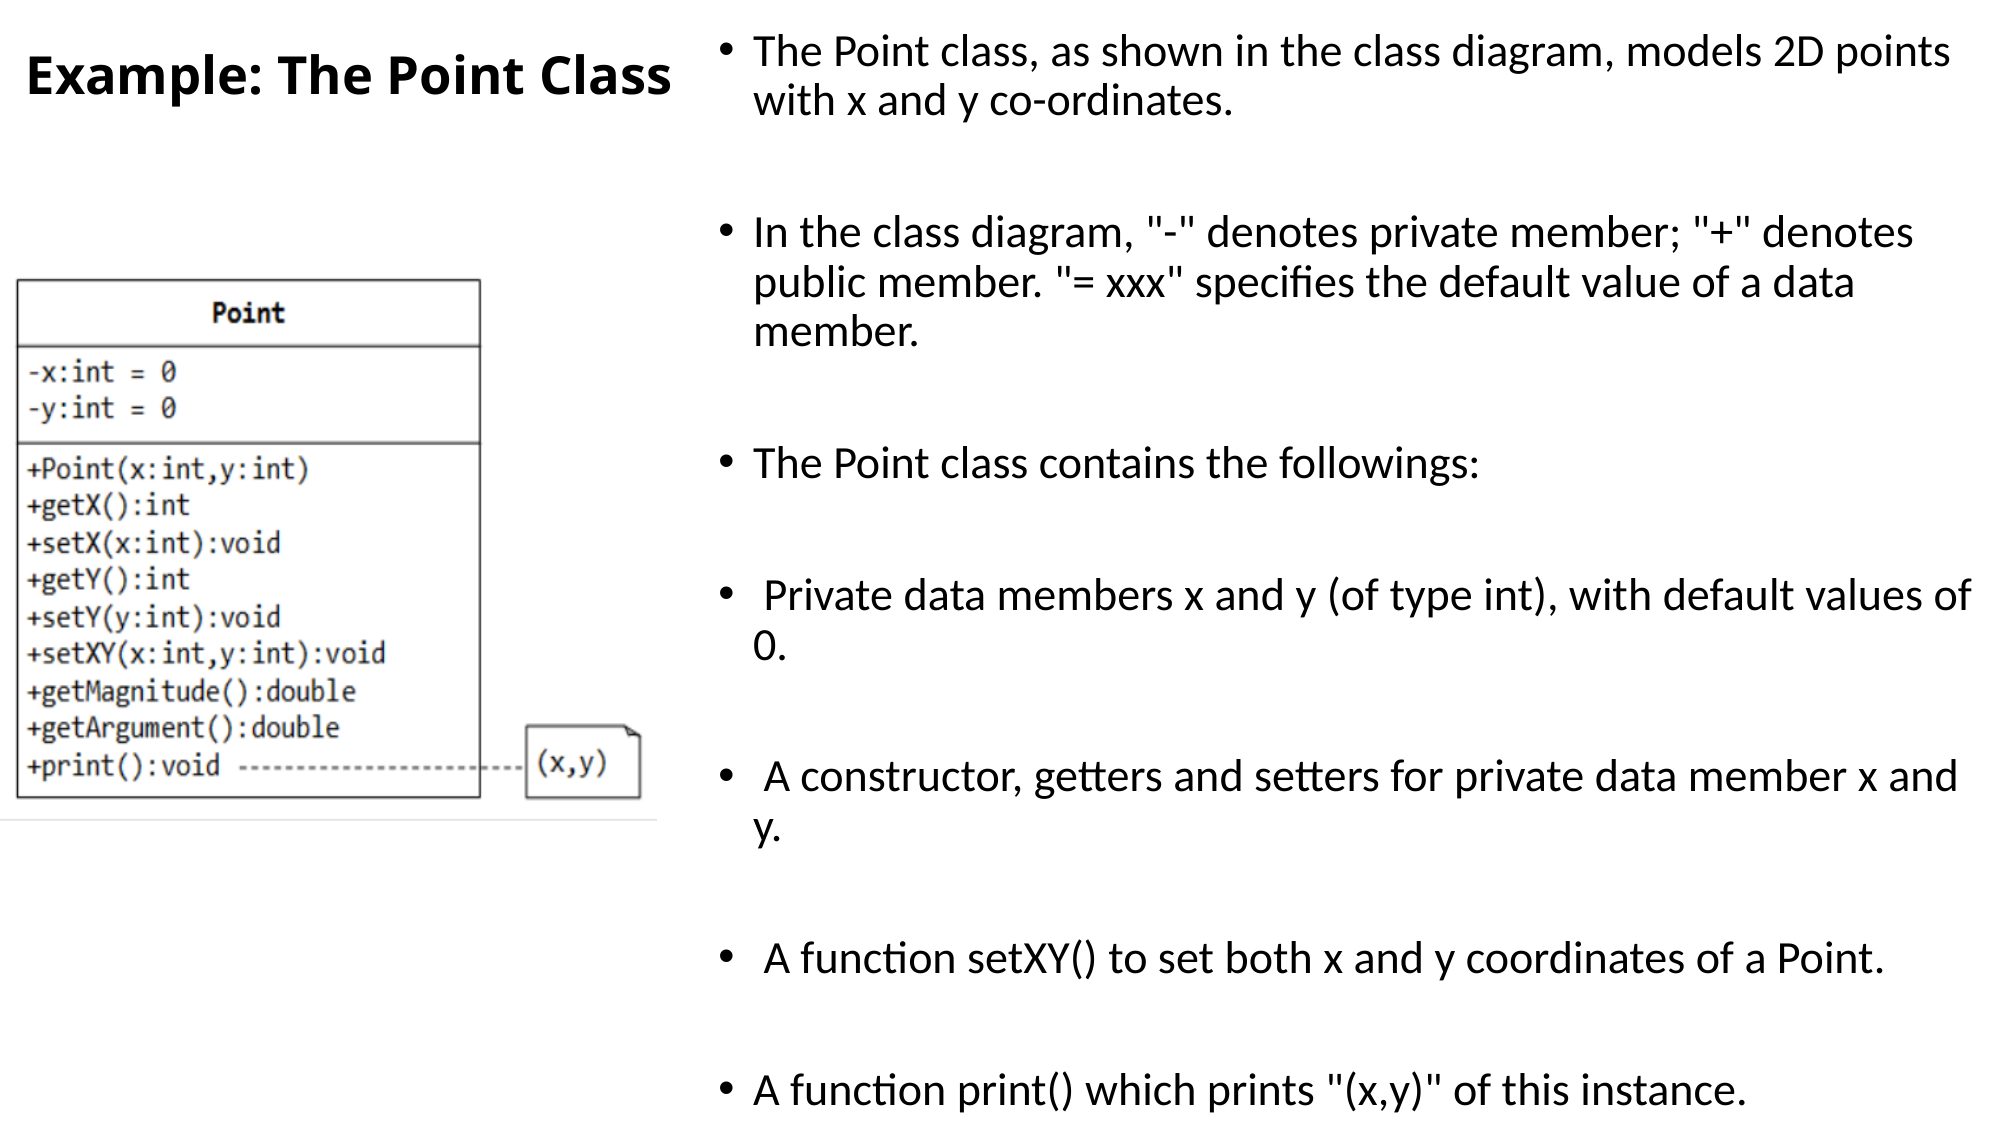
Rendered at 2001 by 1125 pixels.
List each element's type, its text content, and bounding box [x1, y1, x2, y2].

title Example: The Point Class [10, 18, 703, 136]
list The Point class, as shown in the class diagram, models 2D points with x and y co-ordinates. In the class diagram, "-" denotes private member; "+" denotes public member. "= xxx" specifies the default value of a data member. The Point class contains the followings: Private data members x and y (of type int), with default values of 0. A constructor, getters and setters for private data member x and y. A function setXY() to set both x and y coordinates of a Point. A function print() which prints "(x,y)" of this instance. [703, 18, 2000, 1125]
picture [0, 258, 657, 827]
